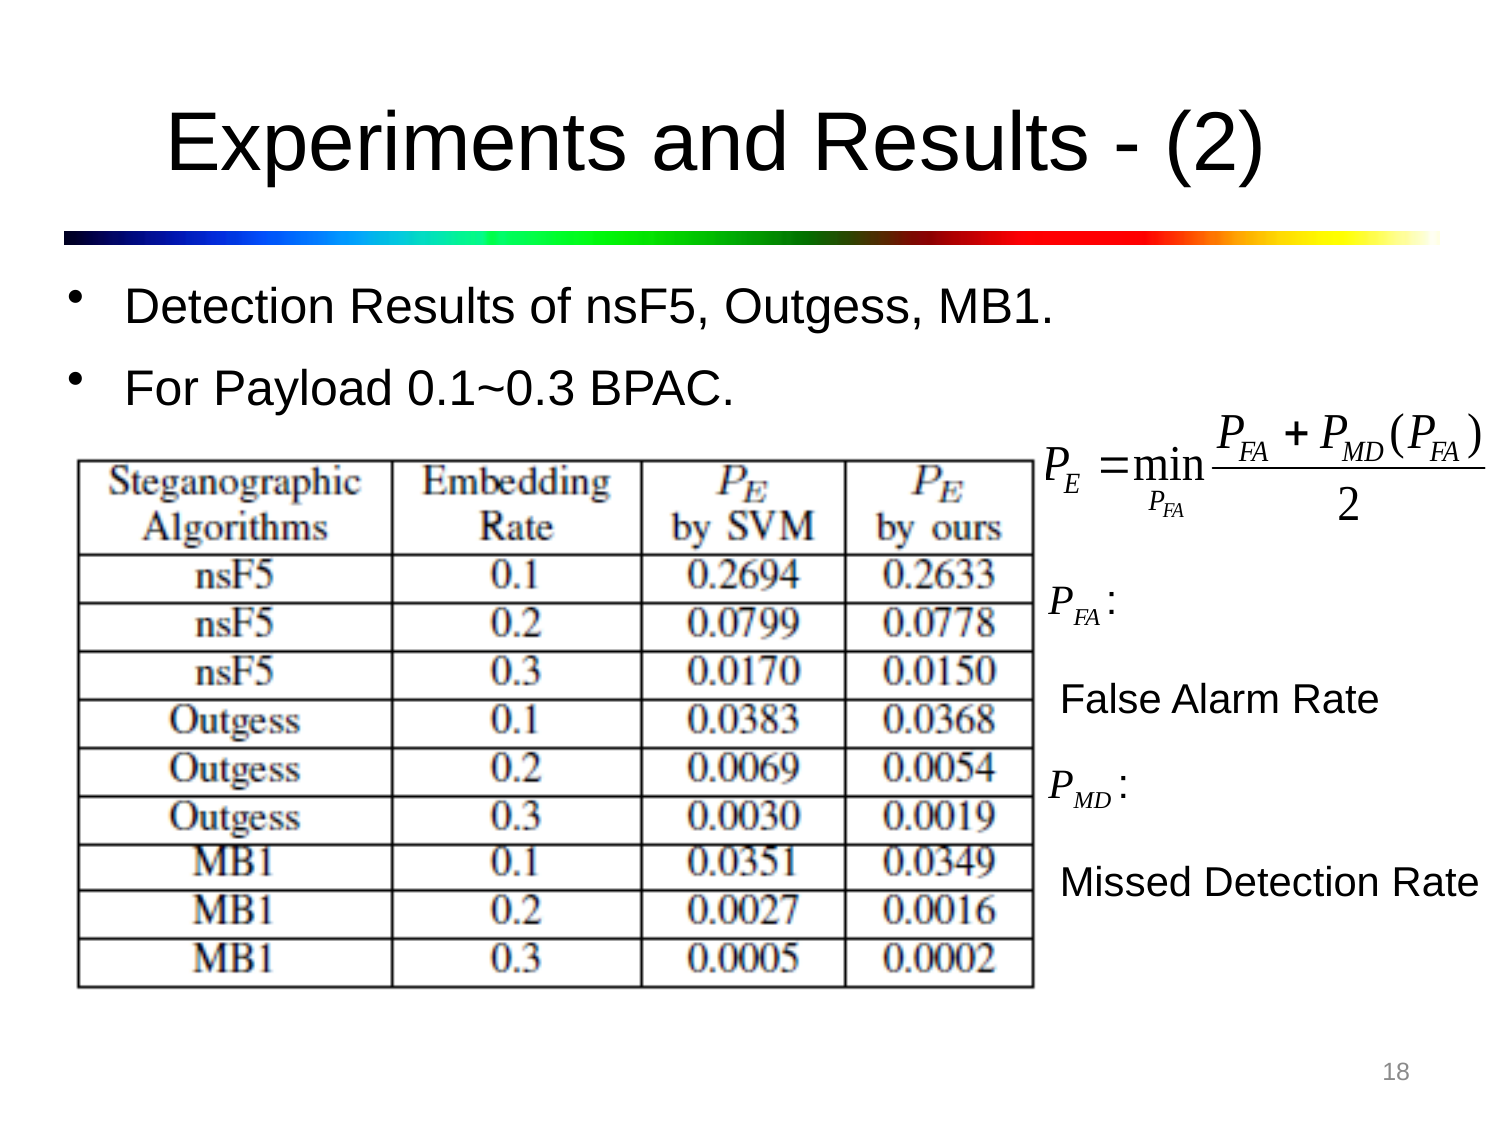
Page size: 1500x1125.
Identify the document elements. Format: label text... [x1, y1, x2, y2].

text_box PFA : False Alarm Rate PMD : Missed Detection Rate [1033, 530, 1500, 1051]
picture [384, 231, 1440, 245]
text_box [1033, 400, 1493, 532]
picture [70, 455, 1046, 1000]
title Experiments and Results - (2) [41, 42, 1392, 231]
picture [64, 231, 357, 245]
text_box 18 [1074, 1051, 1425, 1103]
text_box Detection Results of nsF5, Outgess, MB1. For Payload 0.1~0.3 BPAC. [53, 255, 1353, 421]
